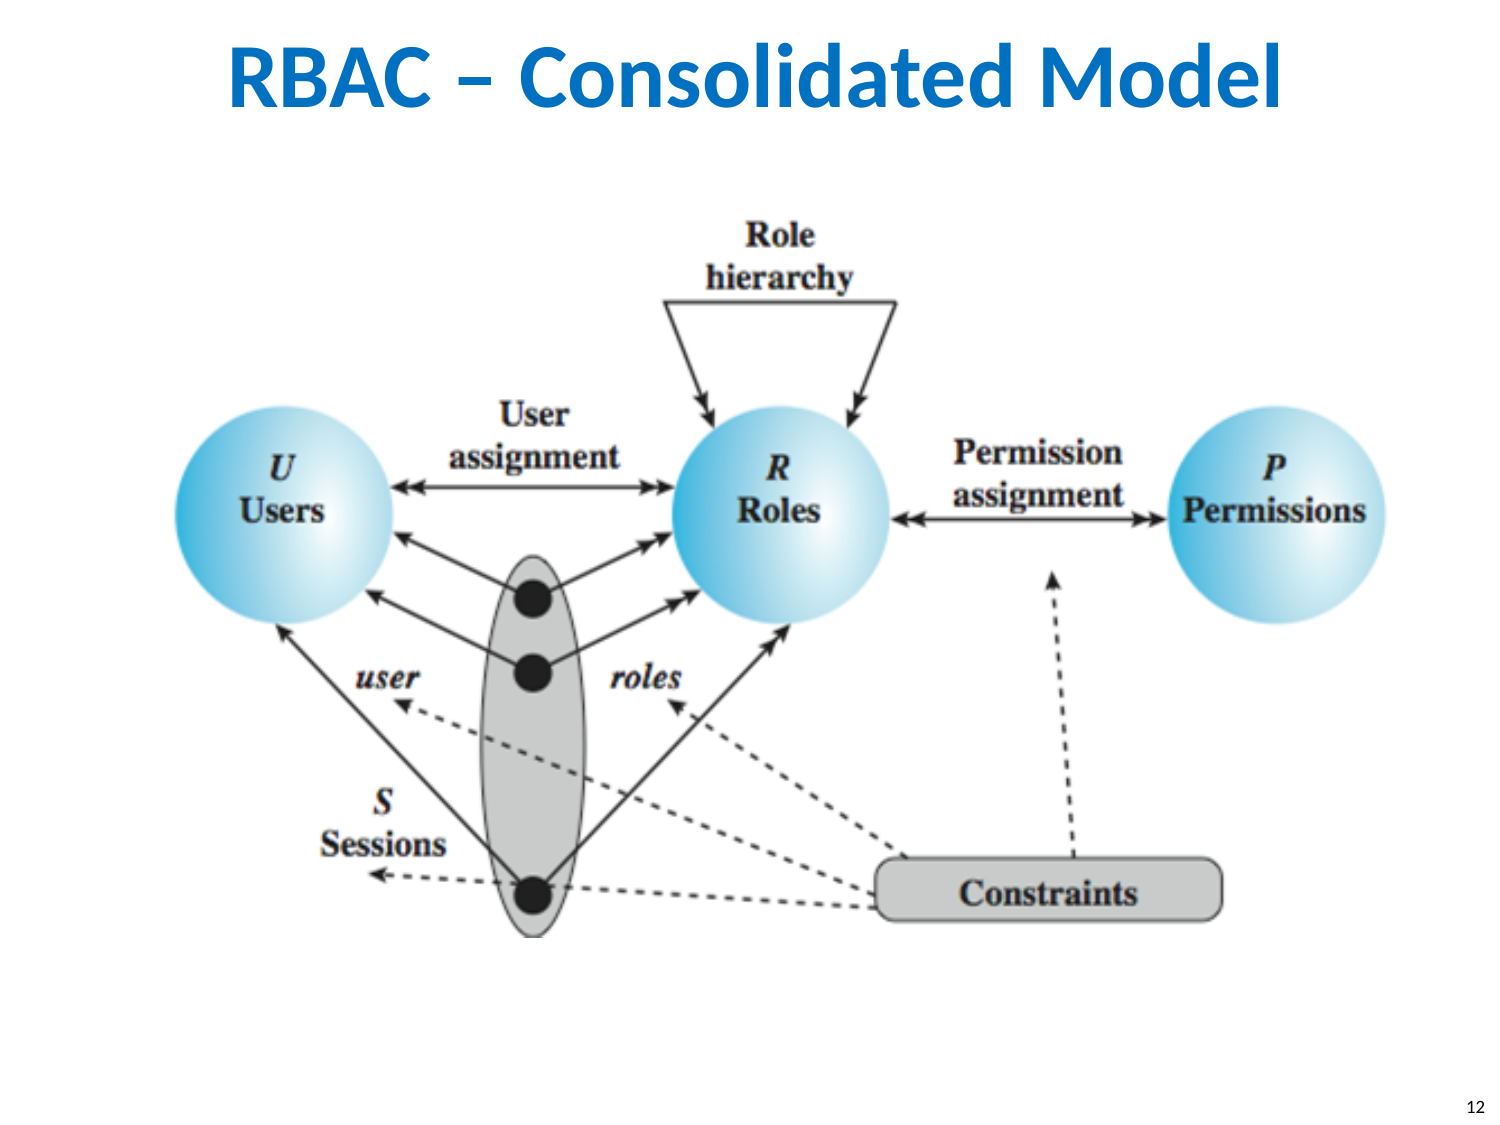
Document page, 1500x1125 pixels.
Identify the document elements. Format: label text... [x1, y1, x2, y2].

slide_number 12 [1437, 1087, 1500, 1124]
title RBAC – Consolidated Model [37, 3, 1476, 138]
picture [162, 212, 1403, 938]
